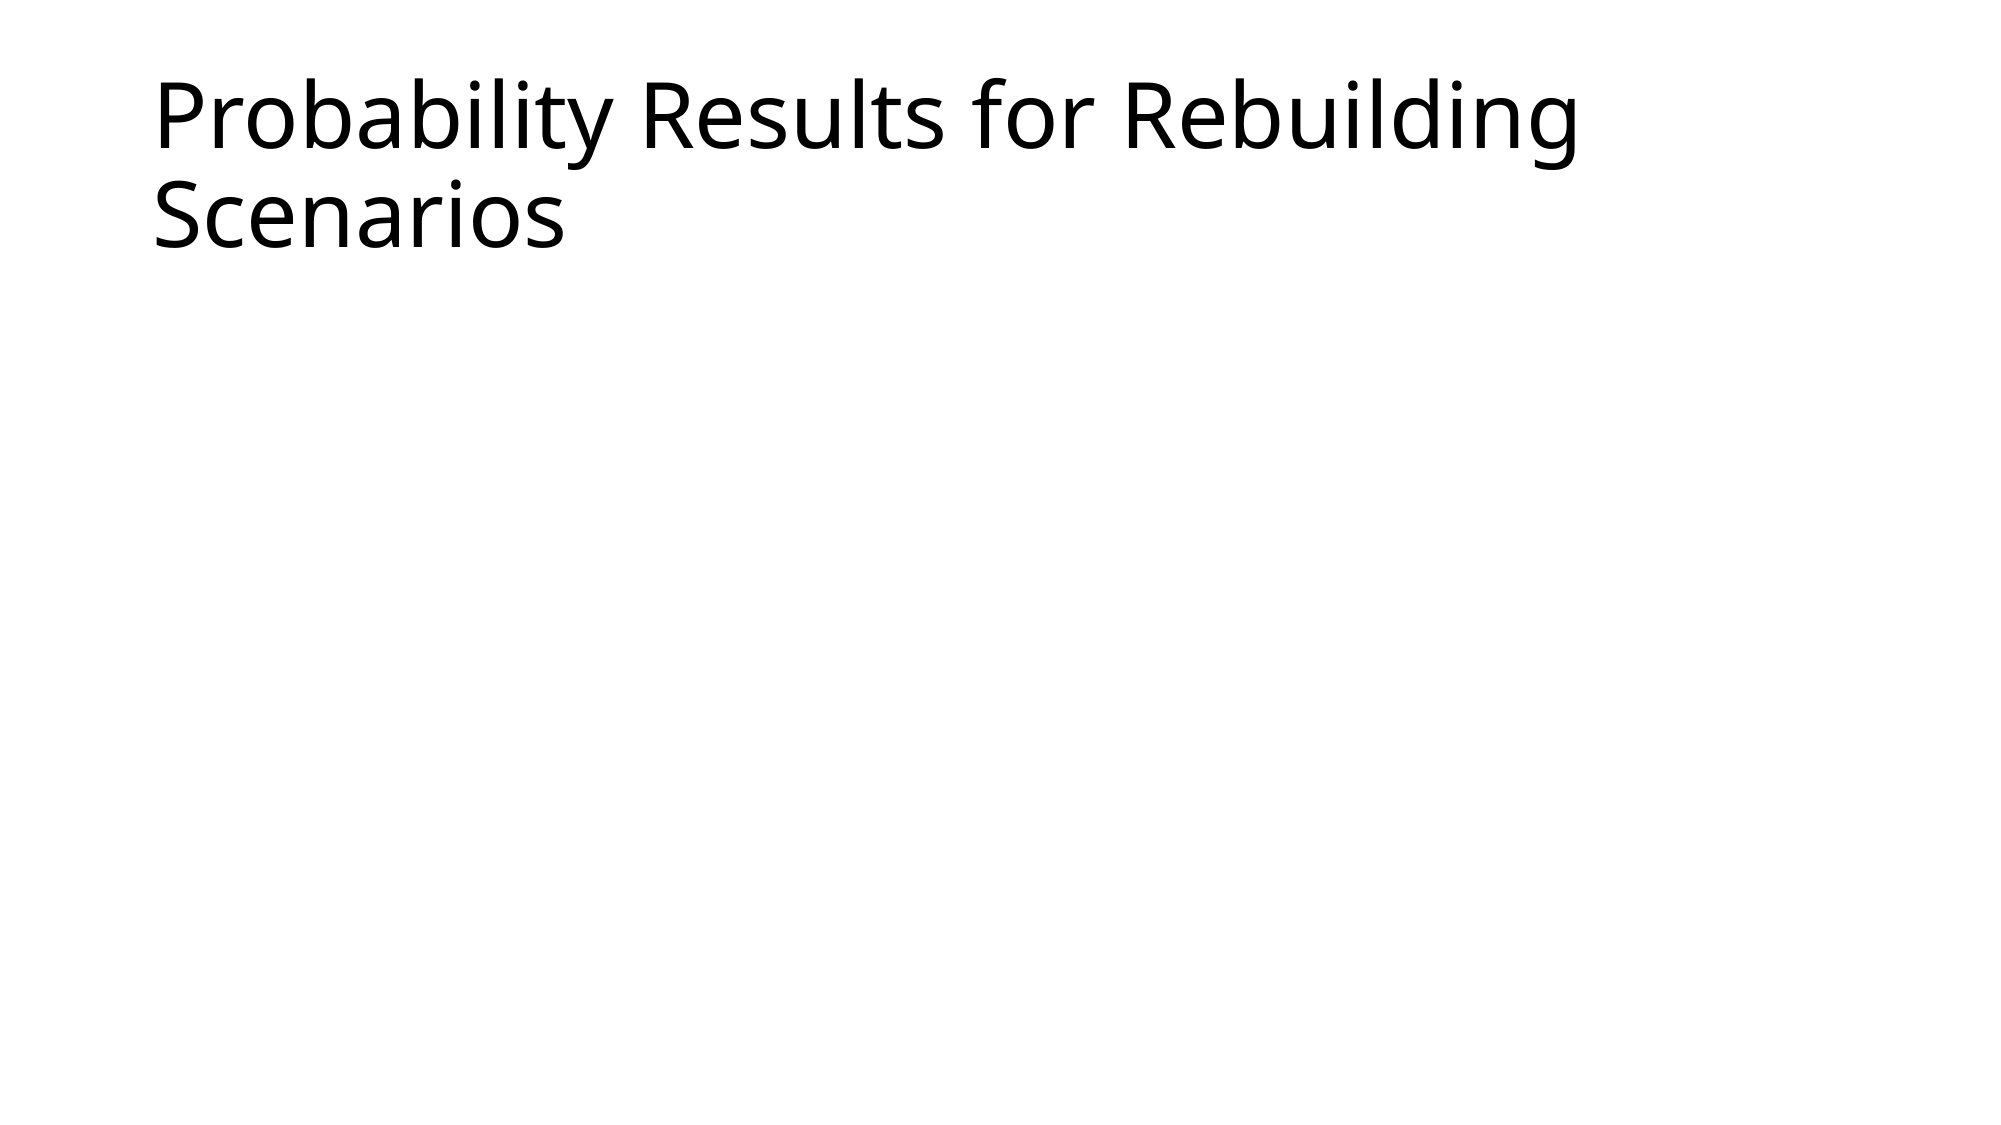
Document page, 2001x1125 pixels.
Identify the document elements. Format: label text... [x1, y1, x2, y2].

title Probability Results for Rebuilding Scenarios [137, 59, 1863, 278]
